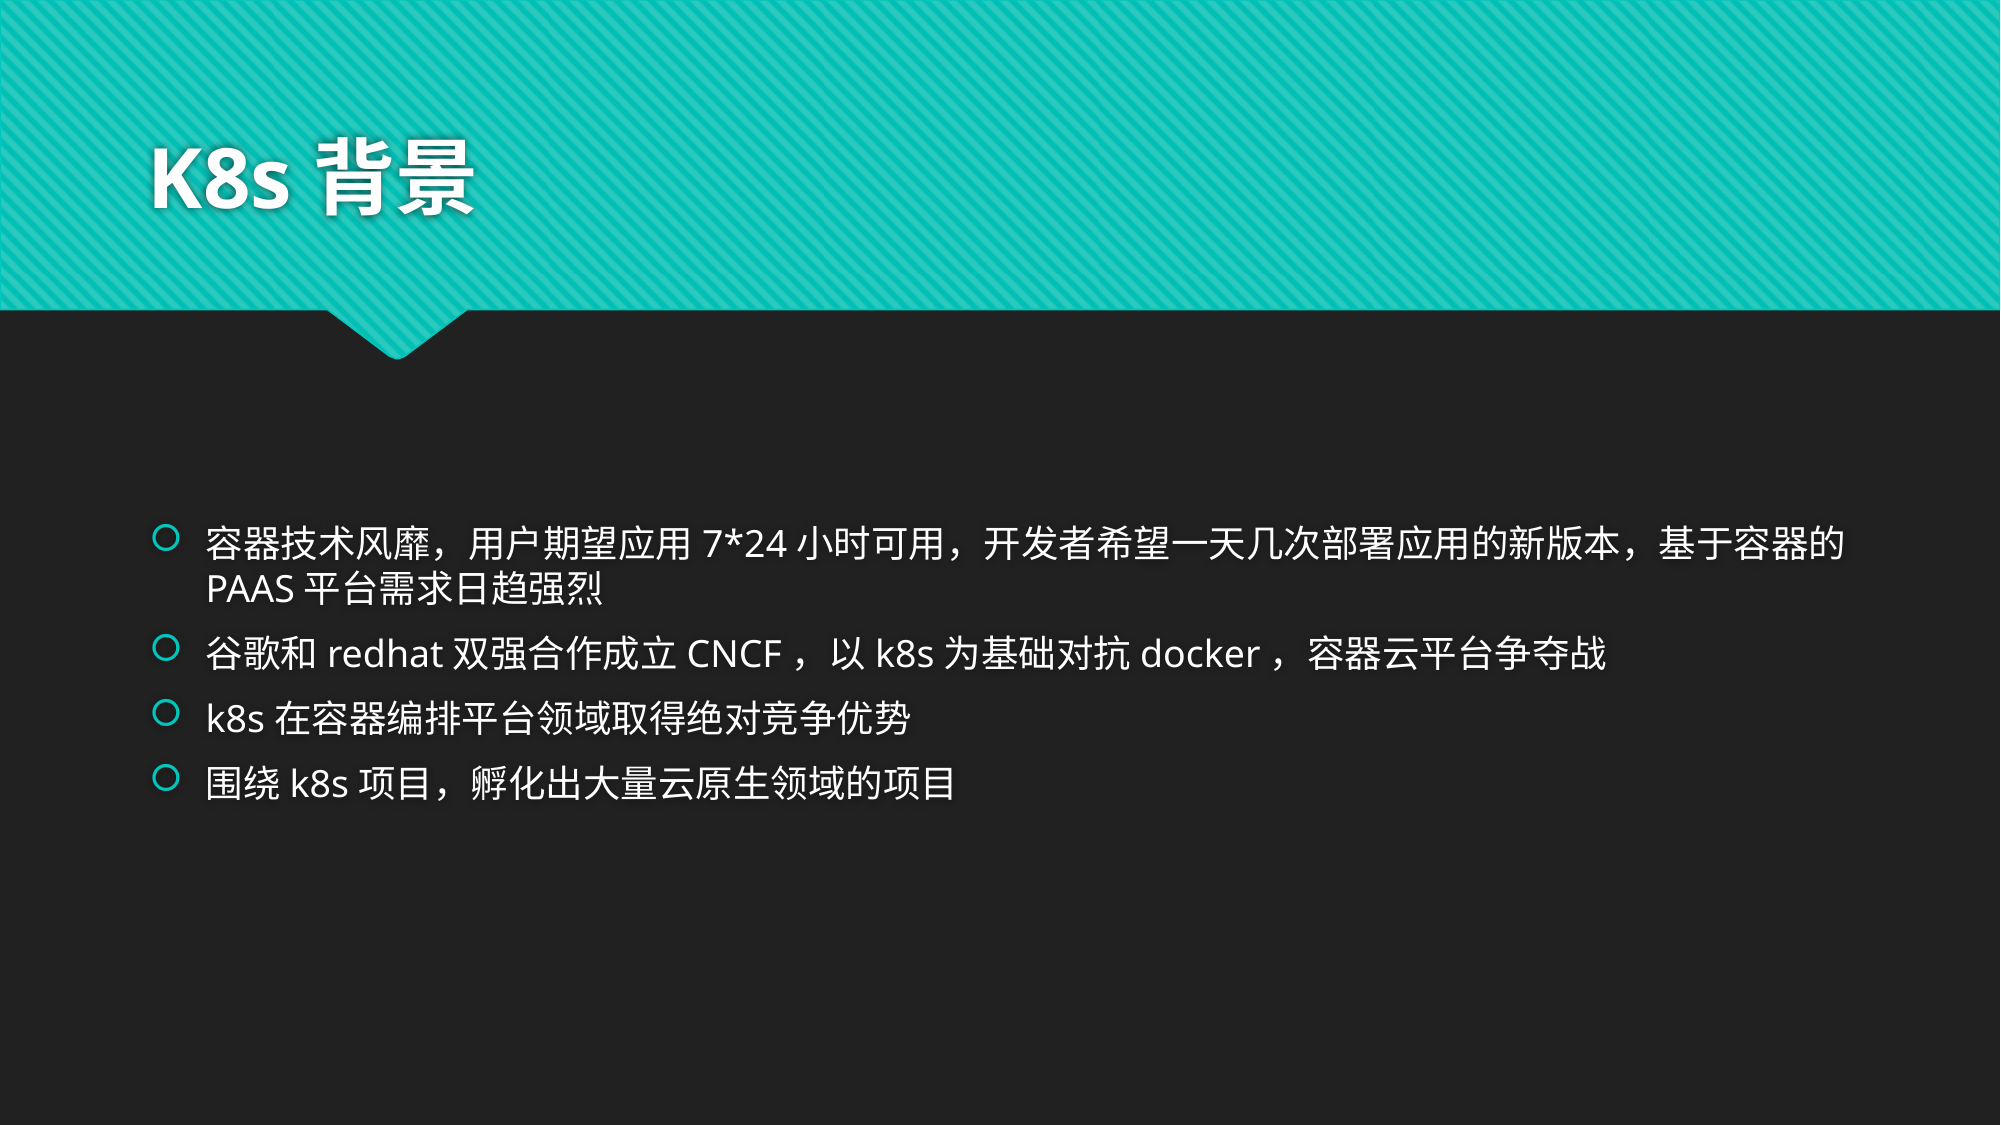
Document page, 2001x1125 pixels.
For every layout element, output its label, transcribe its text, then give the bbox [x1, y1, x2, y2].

title K8s背景 [132, 73, 1868, 233]
list 容器技术风靡，用户期望应用7*24小时可用，开发者希望一天几次部署应用的新版本，基于容器的PAAS平台需求日趋强烈 谷歌和redhat双强合作成立CNCF，以k8s为基础对抗docker，容器云平台争夺战 k8s在容器编排平台领域取得绝对竞争优势 围绕k8s项目，孵化出大量云原生领域的项目 [134, 364, 1866, 962]
